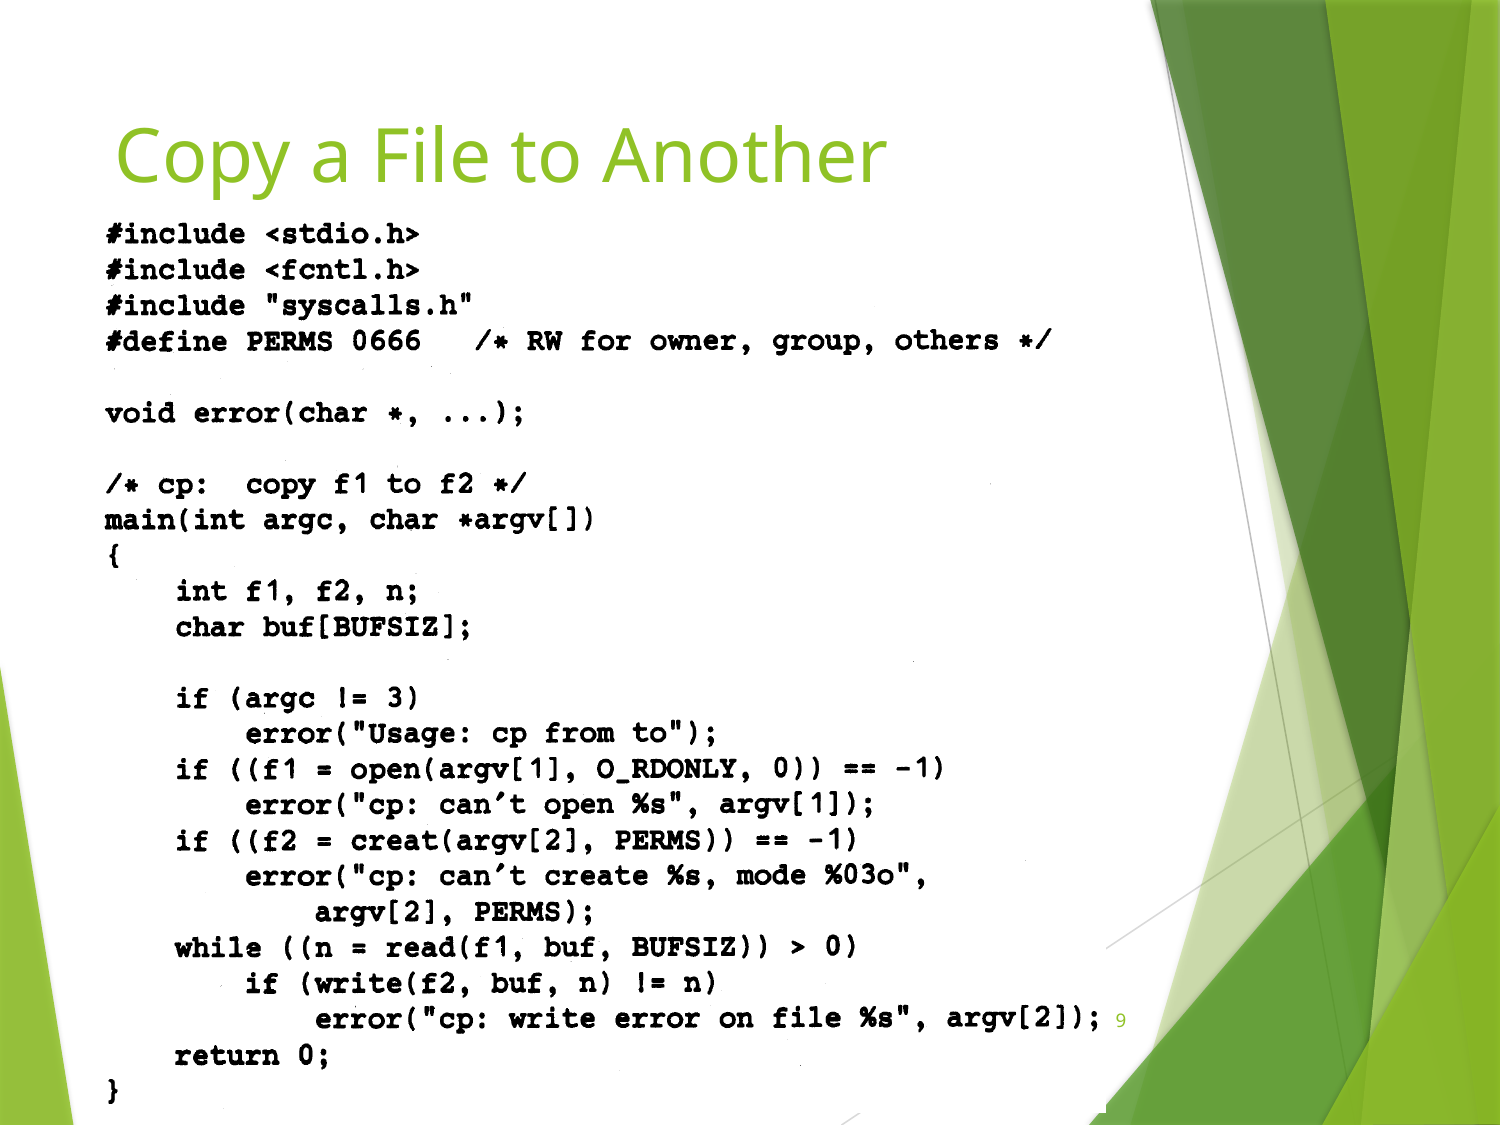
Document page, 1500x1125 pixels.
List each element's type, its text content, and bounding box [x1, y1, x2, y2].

slide_number 9 [1112, 991, 1142, 1051]
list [99, 209, 1107, 1113]
title Copy a File to Another [99, 99, 1142, 317]
